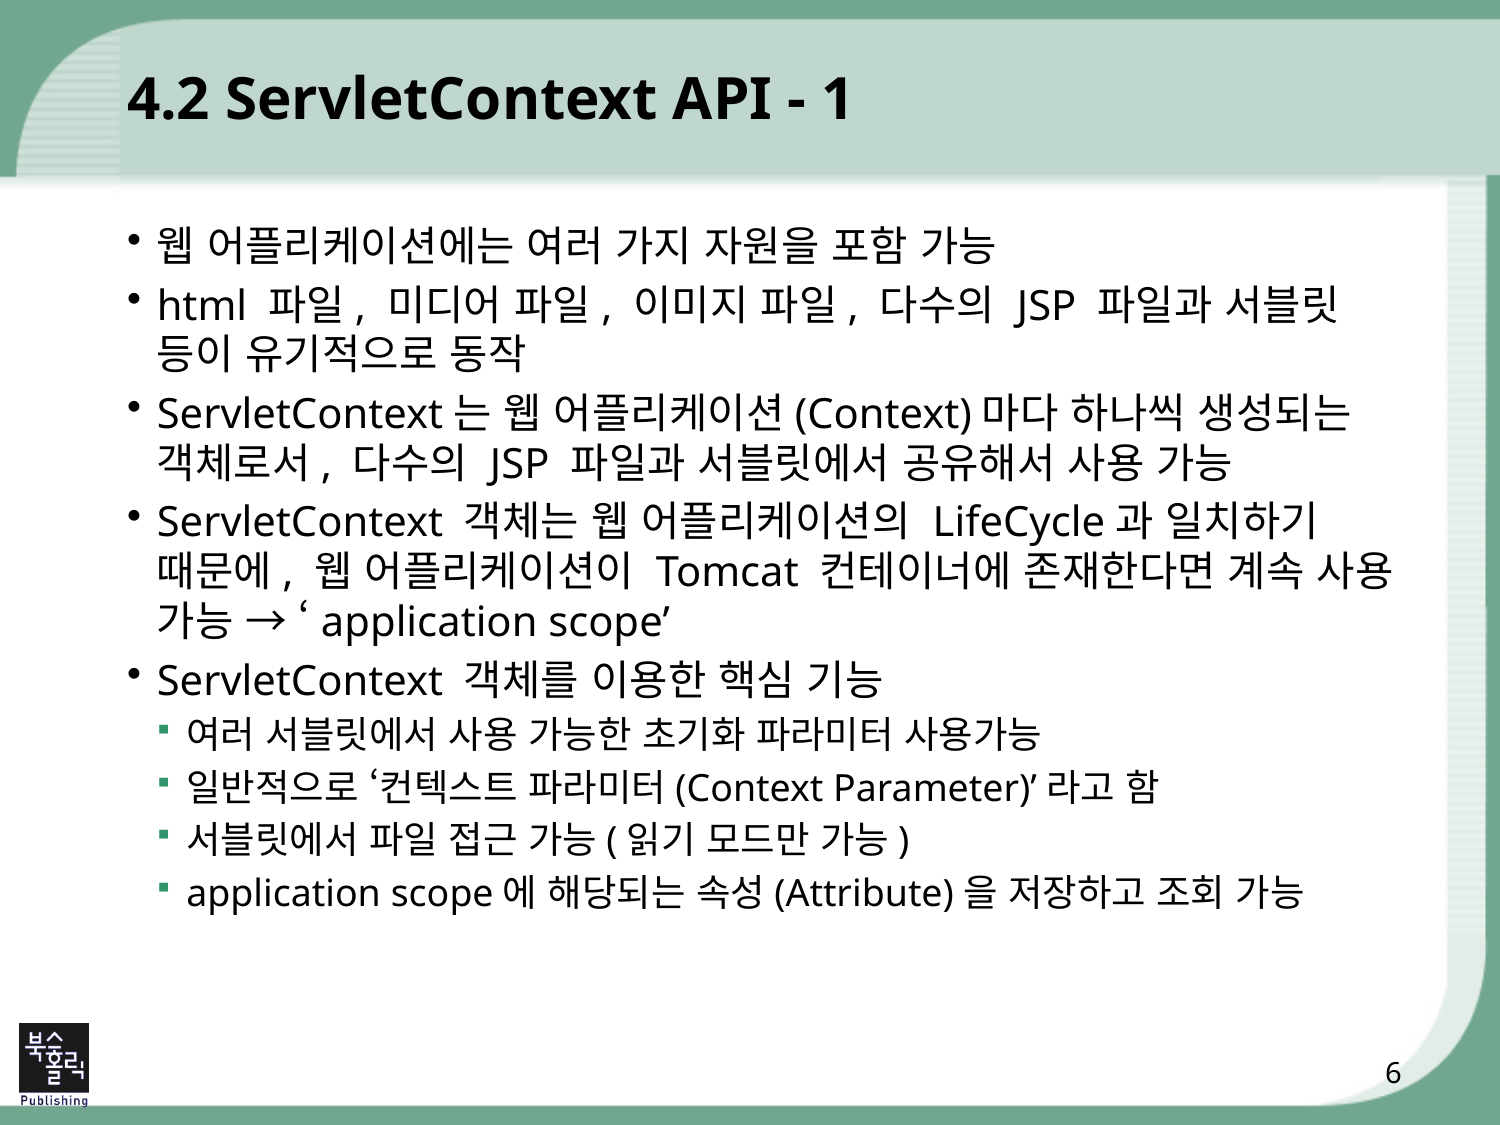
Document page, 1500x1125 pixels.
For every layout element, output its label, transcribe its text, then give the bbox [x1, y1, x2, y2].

slide_number 6 [1104, 1046, 1418, 1101]
title 4.2 ServletContext API - 1 [111, 18, 1500, 173]
list 웹 어플리케이션에는 여러 가지 자원을 포함 가능 html 파일, 미디어 파일, 이미지 파일, 다수의 JSP 파일과 서블릿 등이 유기적으로 동작 ServletContext는 웹 어플리케이션(Context)마다 하나씩 생성되는 객체로서, 다수의 JSP 파일과 서블릿에서 공유해서 사용 가능 ServletContext 객체는 웹 어플리케이션의 LifeCycle과 일치하기 때문에, 웹 어플리케이션이 Tomcat 컨테이너에 존재한다면 계속 사용 가능 → ‘application scope’ ServletContext 객체를 이용한 핵심 기능 여러 서블릿에서 사용 가능한 초기화 파라미터 사용가능 일반적으로 ‘컨텍스트 파라미터(Context Parameter)’라고 함 서블릿에서 파일 접근 가능(읽기 모드만 가능) application scope에 해당되는 속성(Attribute)을 저장하고 조회 가능 [111, 212, 1422, 1012]
